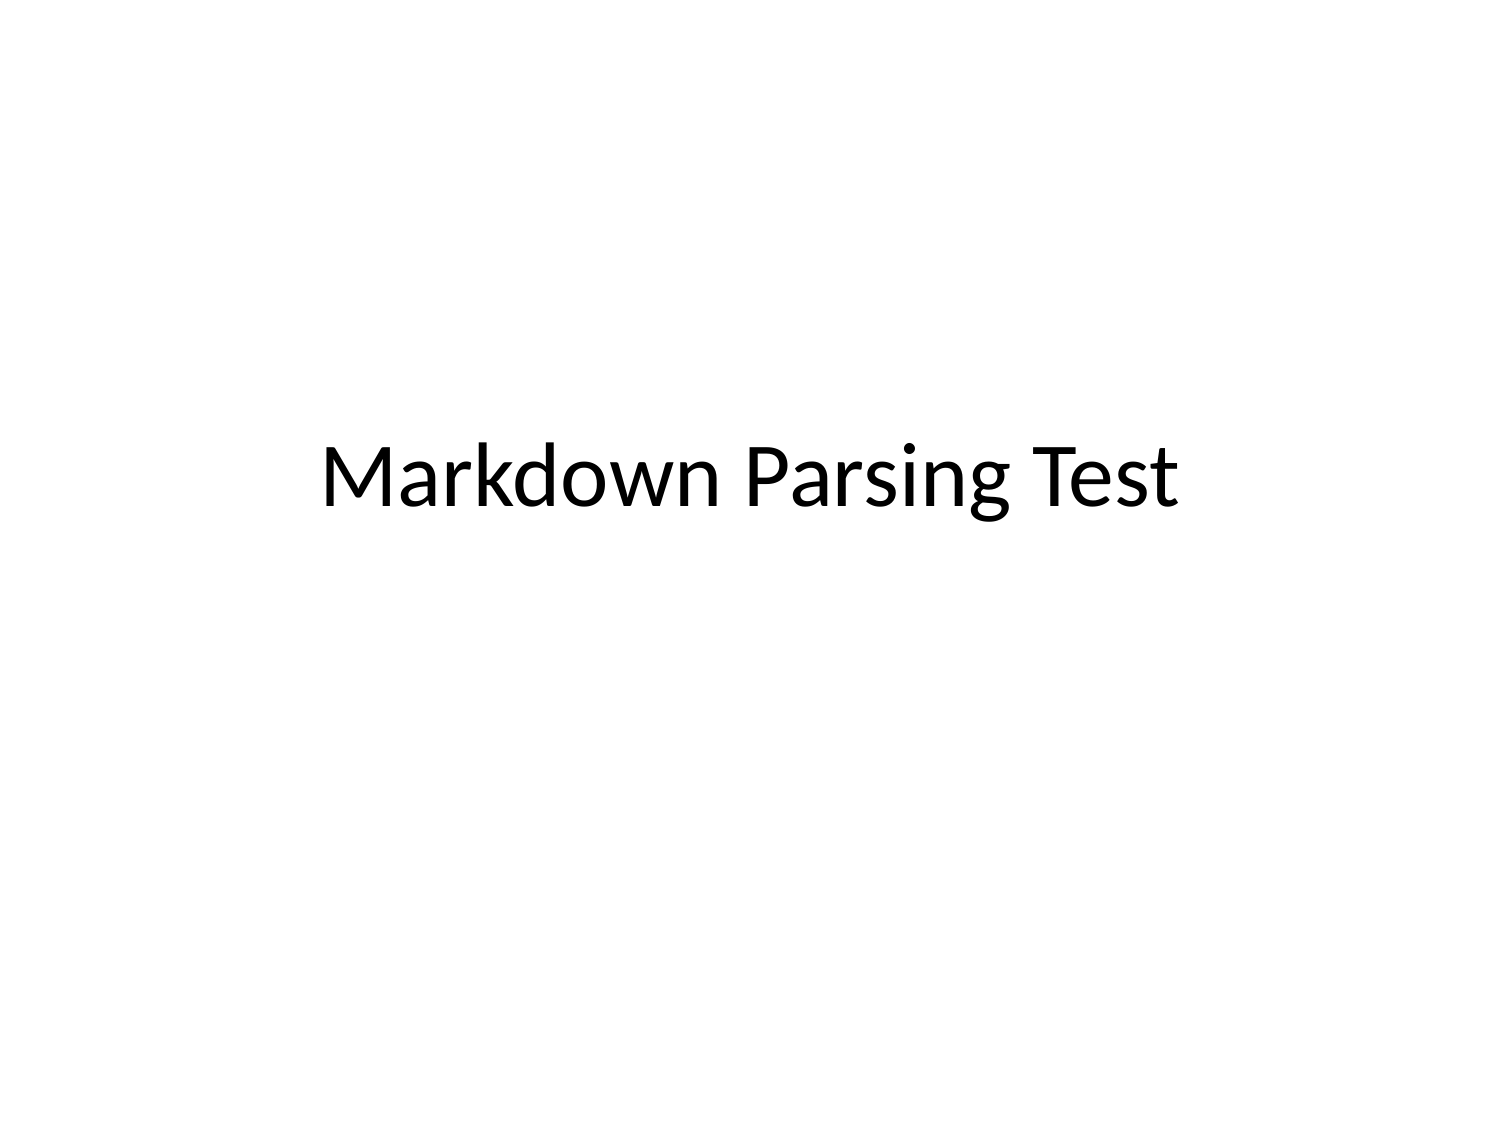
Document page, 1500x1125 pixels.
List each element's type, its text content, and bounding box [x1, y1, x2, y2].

title Markdown Parsing Test [112, 349, 1388, 591]
